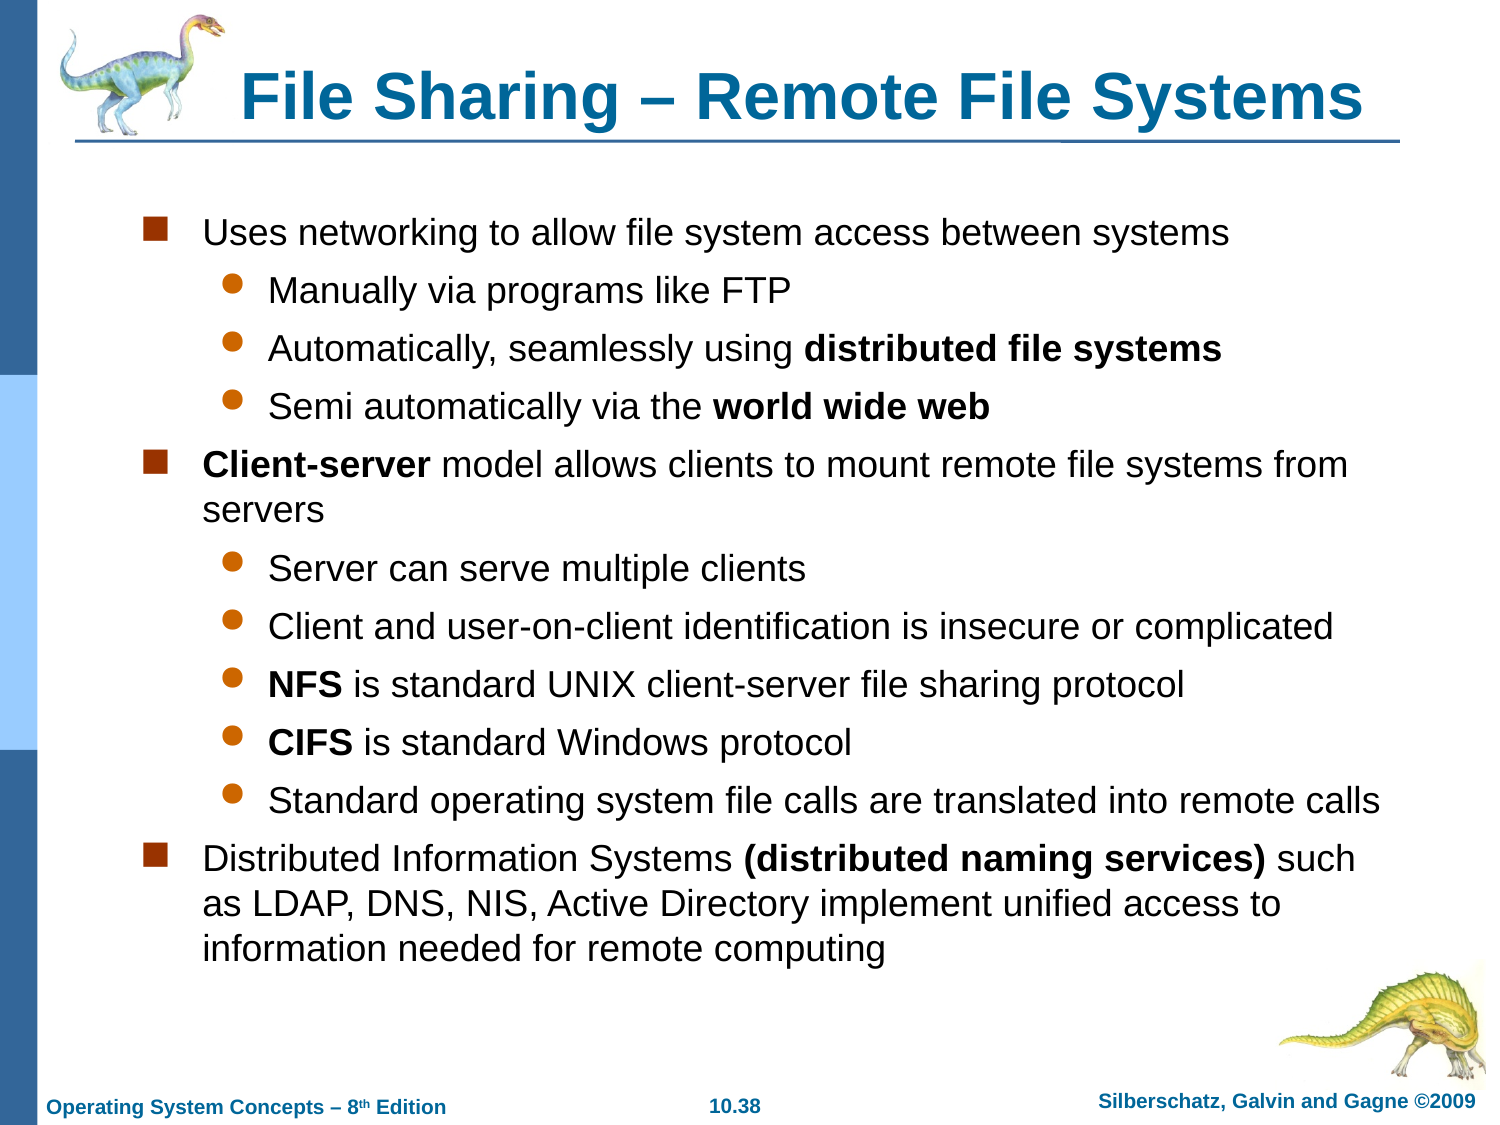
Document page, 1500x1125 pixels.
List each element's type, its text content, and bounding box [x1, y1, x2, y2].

list Uses networking to allow file system access between systems Manually via programs like FTP Automatically, seamlessly using distributed file systems Semi automatically via the world wide web Client-server model allows clients to mount remote file systems from servers Server can serve multiple clients Client and user-on-client identification is insecure or complicated NFS is standard UNIX client-server file sharing protocol CIFS is standard Windows protocol Standard operating system file calls are translated into remote calls Distributed Information Systems (distributed naming services) such as LDAP, DNS, NIS, Active Directory implement unified access to information needed for remote computing [130, 200, 1400, 1067]
picture [46, 0, 243, 149]
title File Sharing – Remote File Systems [103, 45, 1500, 141]
picture [1275, 959, 1486, 1090]
